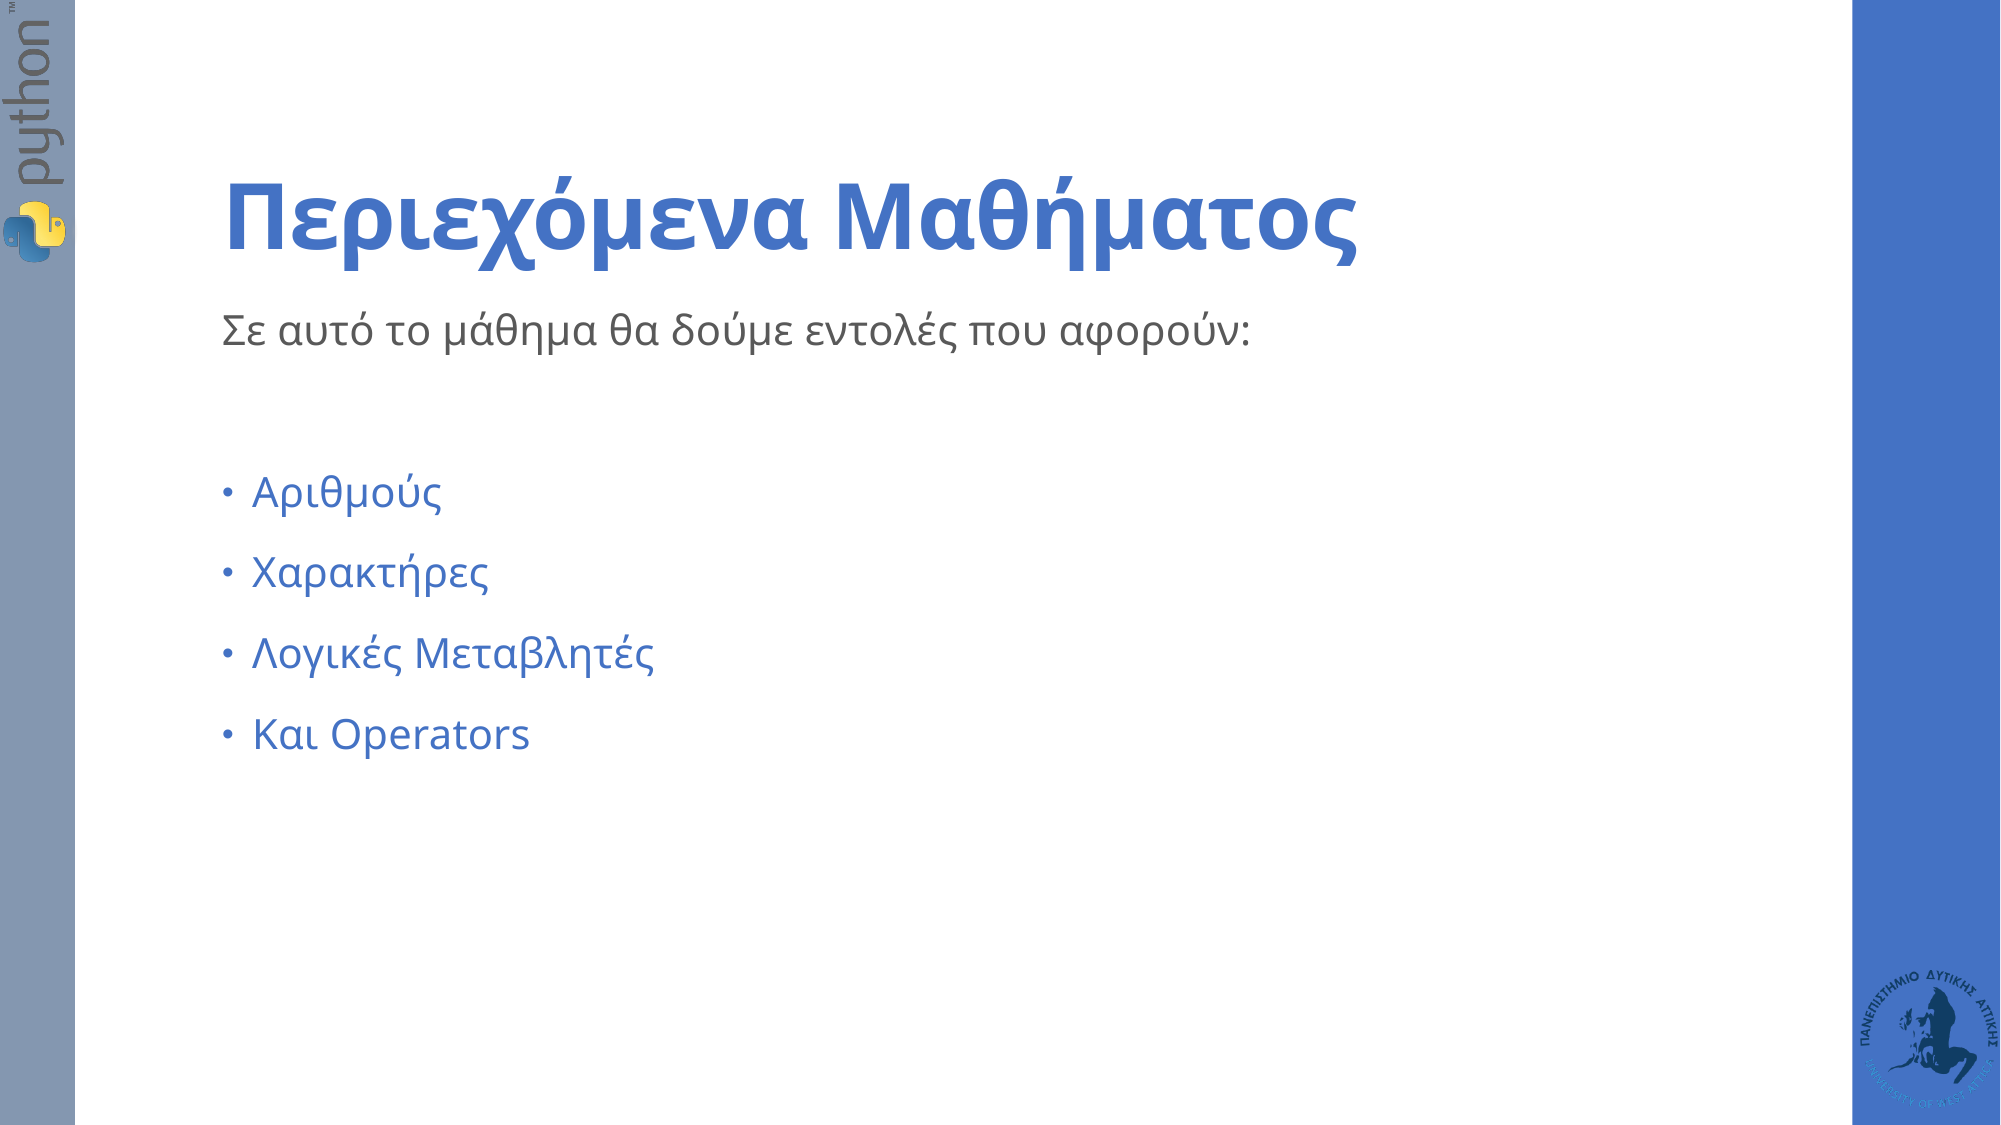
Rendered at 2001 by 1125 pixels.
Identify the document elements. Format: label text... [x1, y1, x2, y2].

picture [1860, 970, 2000, 1108]
picture [0, 0, 172, 265]
list Σε αυτό το μάθημα θα δούμε εντολές που αφορούν: Αριθμούς Χαρακτήρες Λογικές Μεταβλητές Και Operators [206, 299, 1617, 1014]
title Περιεχόμενα Μαθήματος [206, 48, 1797, 278]
